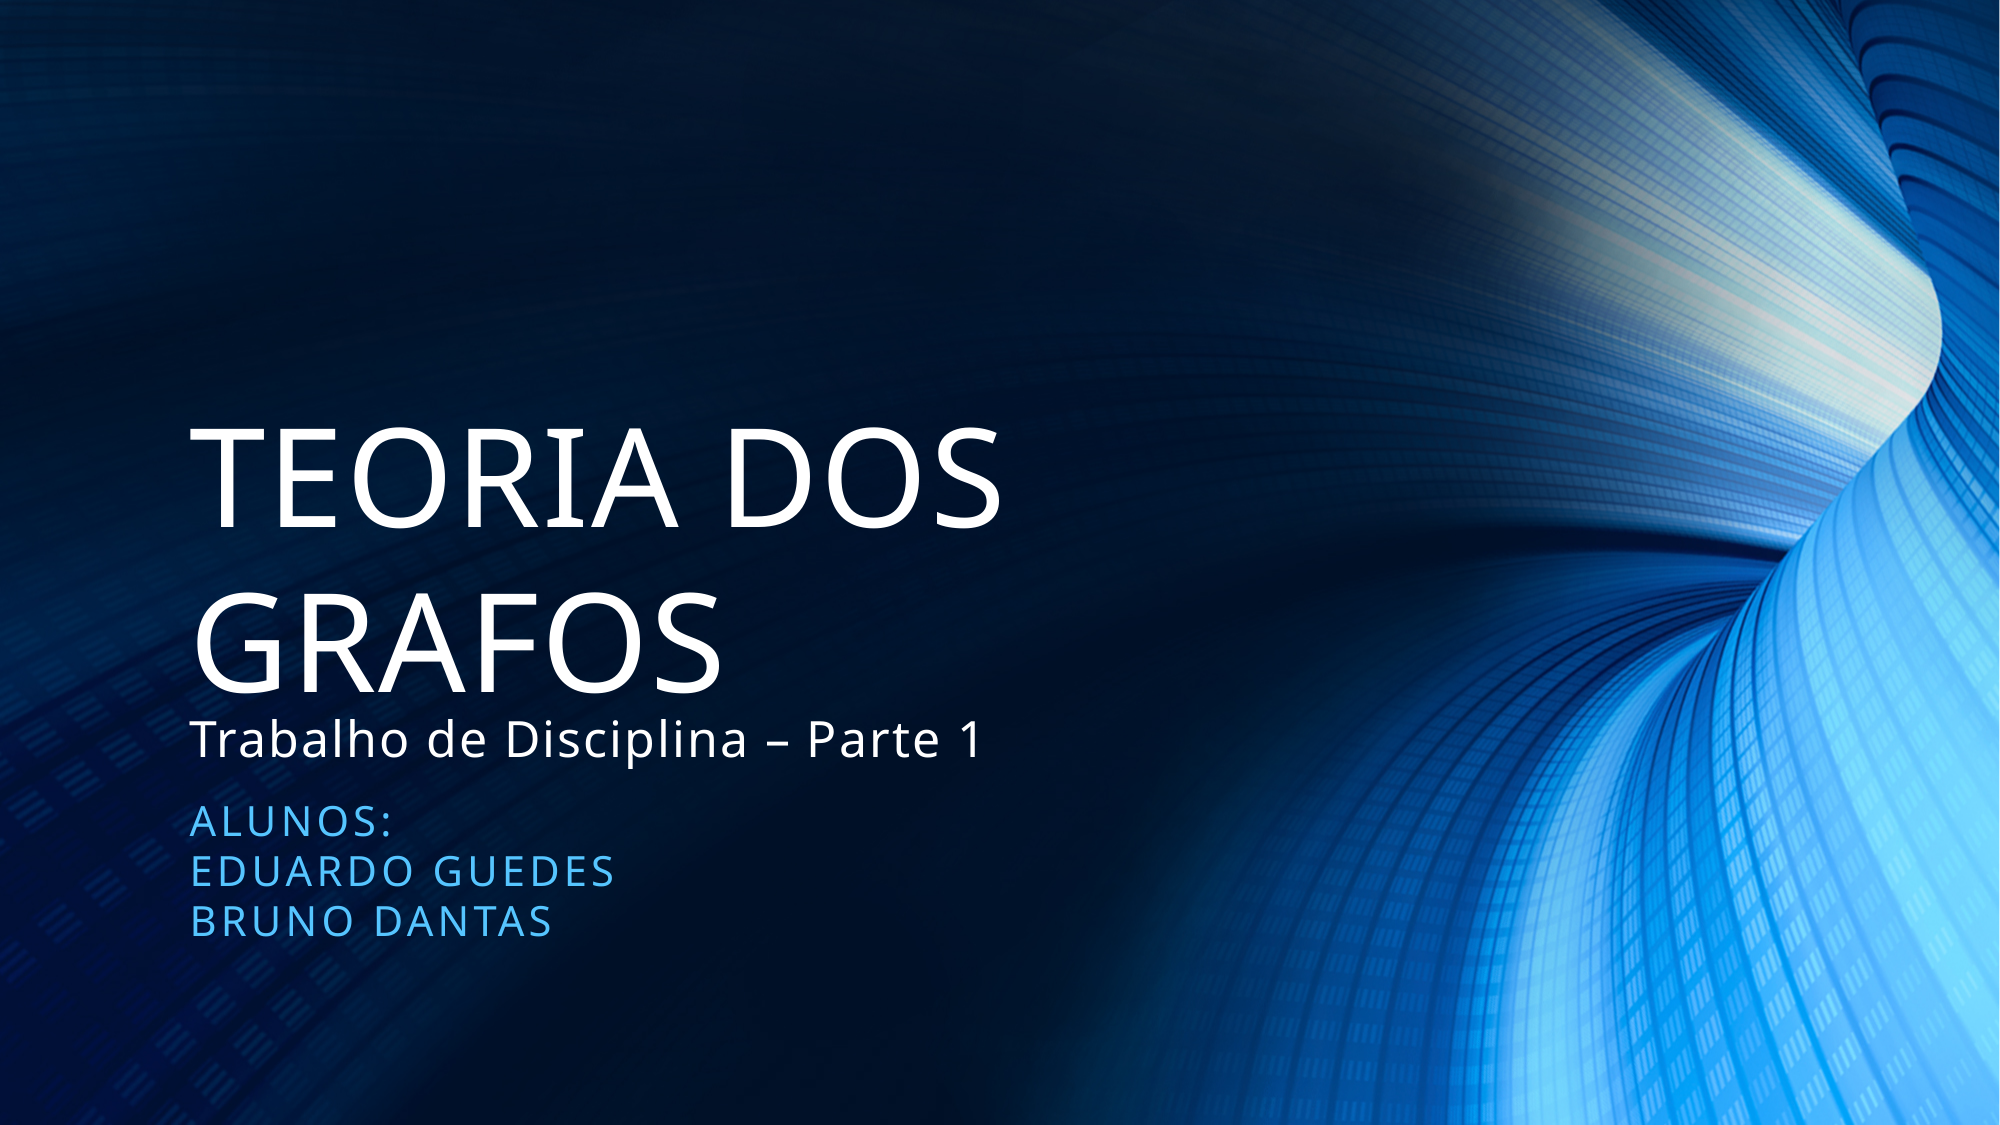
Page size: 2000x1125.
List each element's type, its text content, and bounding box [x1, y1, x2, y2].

text_box TEORIA DOS GRAFOS Trabalho de Disciplina – Parte 1 [174, 299, 1525, 775]
picture [0, 0, 2000, 1125]
text_box Alunos: Eduardo Guedes Bruno Dantas [174, 787, 1525, 988]
